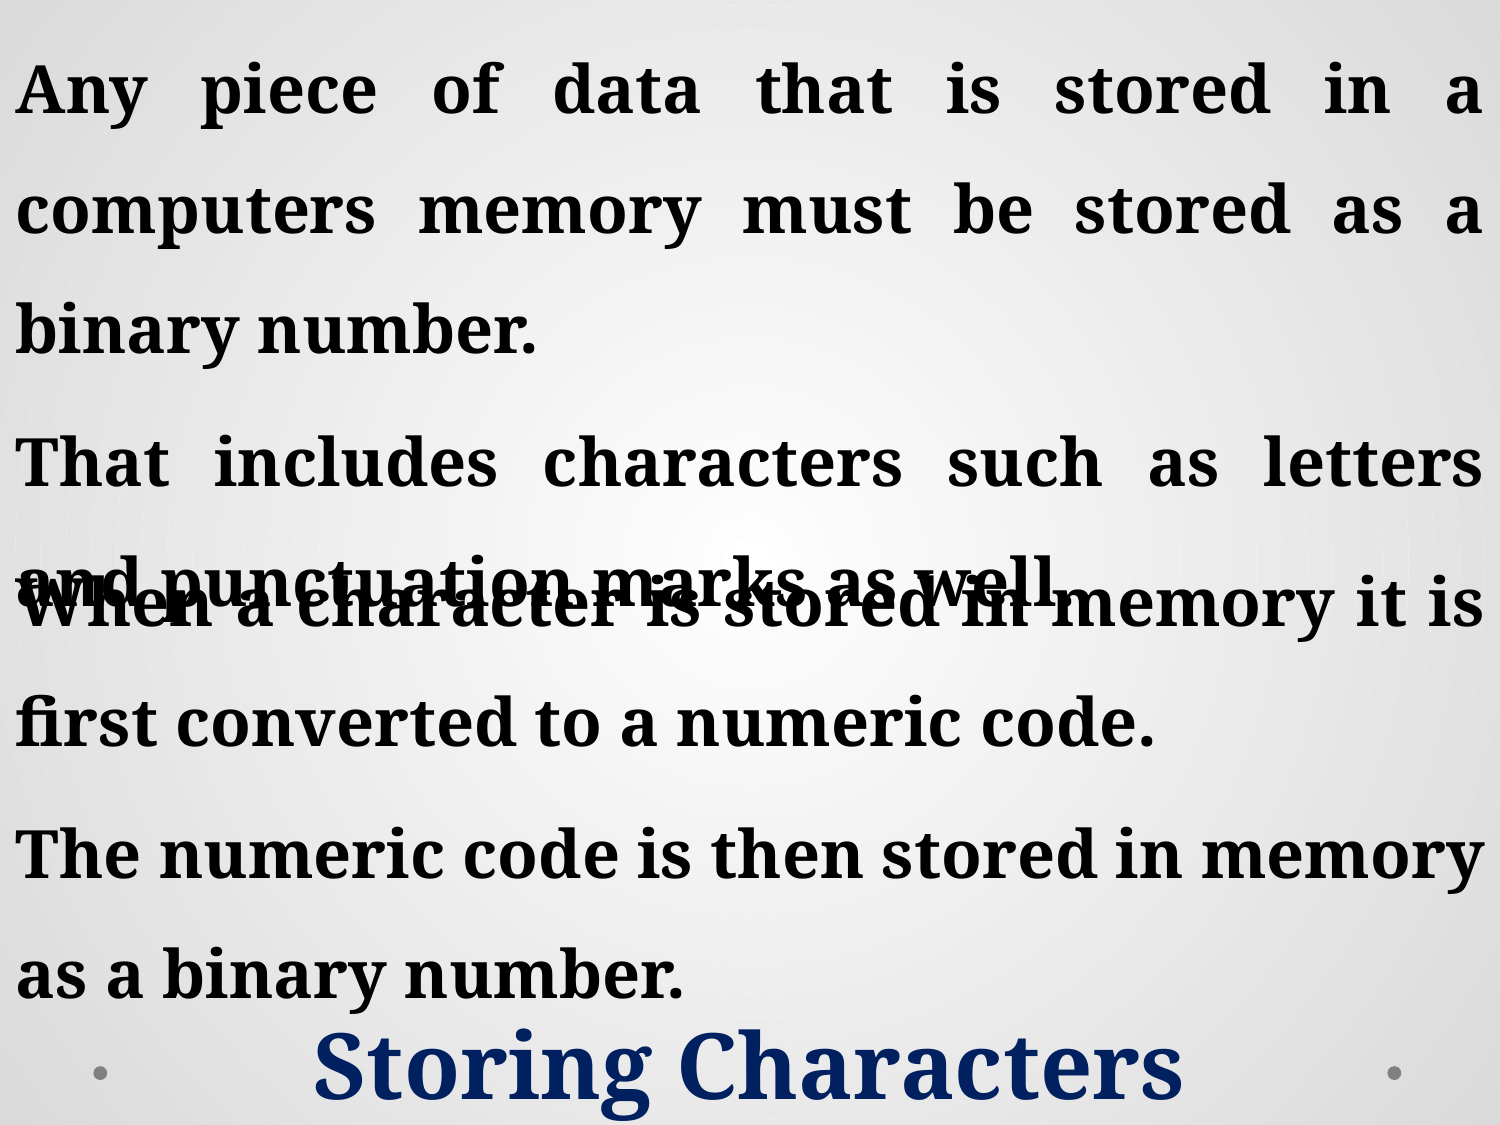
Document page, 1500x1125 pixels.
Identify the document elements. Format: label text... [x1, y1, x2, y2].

text_box Storing Characters [0, 1012, 1500, 1125]
